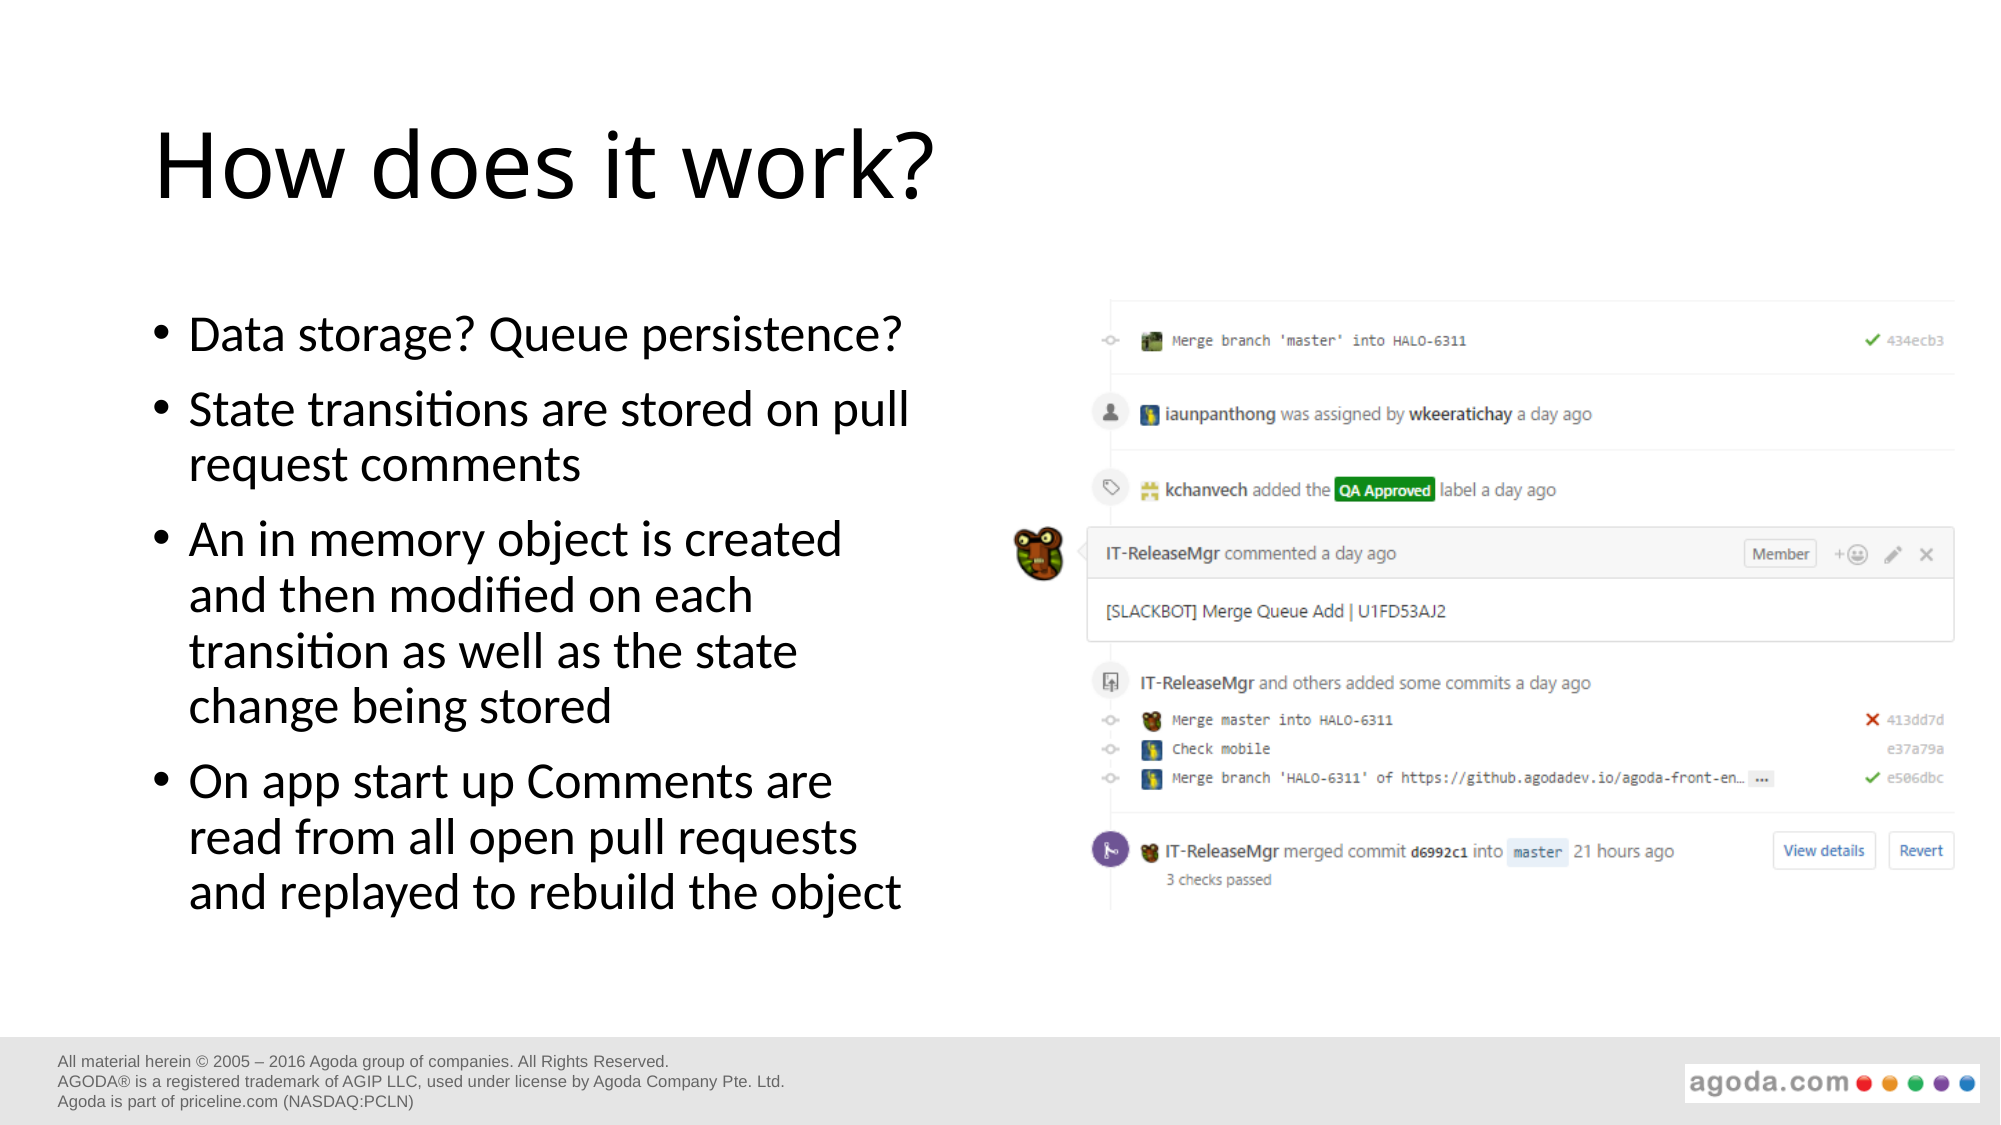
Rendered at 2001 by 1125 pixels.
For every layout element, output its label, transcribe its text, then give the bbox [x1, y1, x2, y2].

title How does it work? [137, 59, 1863, 278]
list Data storage? Queue persistence? State transitions are stored on pull request comments An in memory object is created and then modified on each transition as well as the state change being stored On app start up Comments are read from all open pull requests and replayed to rebuild the object [137, 299, 937, 1014]
picture [1685, 1064, 1980, 1103]
picture [1004, 299, 1977, 910]
